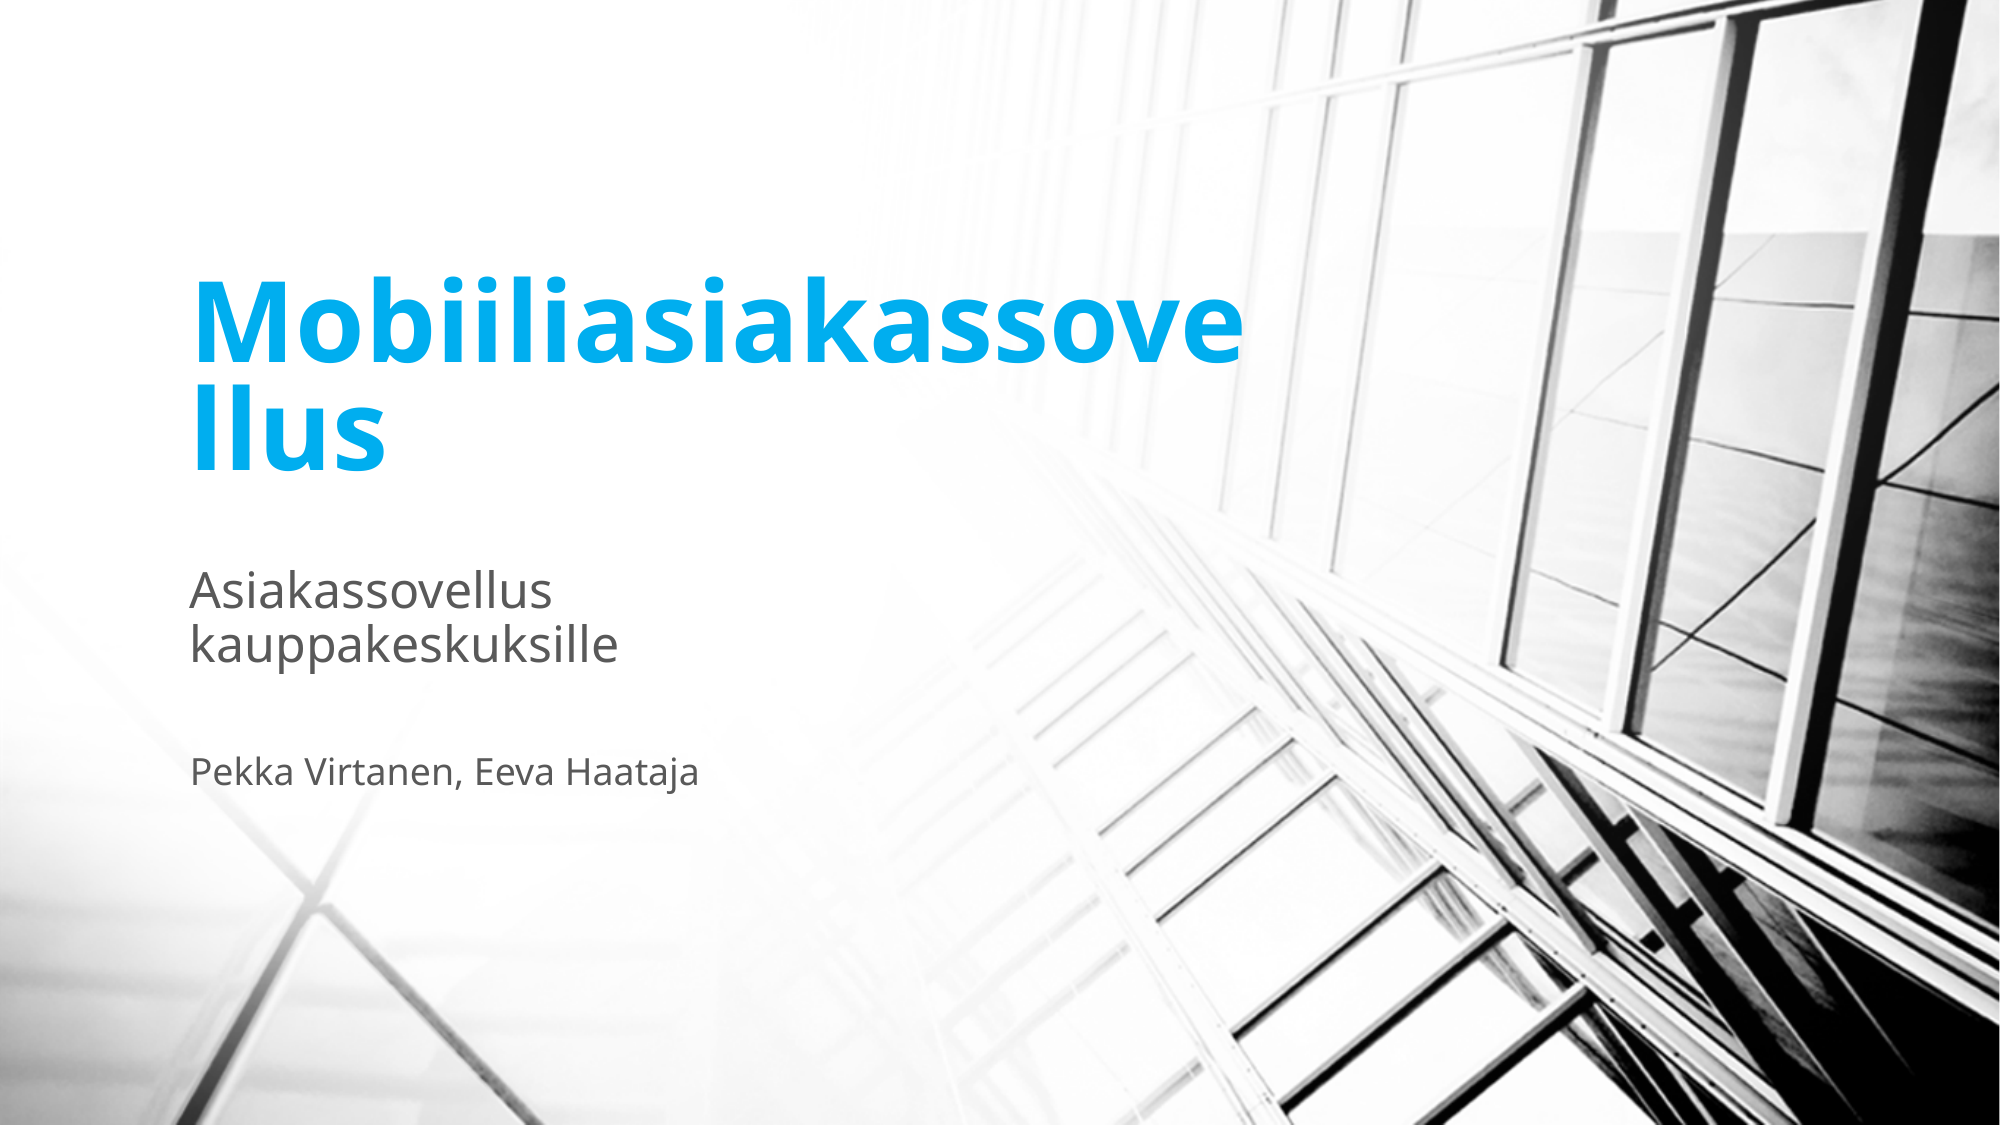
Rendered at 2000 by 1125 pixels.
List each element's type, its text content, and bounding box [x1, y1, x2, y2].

subtitle Asiakassovellus kauppakeskuksille Pekka Virtanen, Eeva Haataja [174, 558, 1000, 788]
title Mobiiliasiakassovellus [174, 87, 1288, 500]
picture [0, 0, 2000, 1125]
